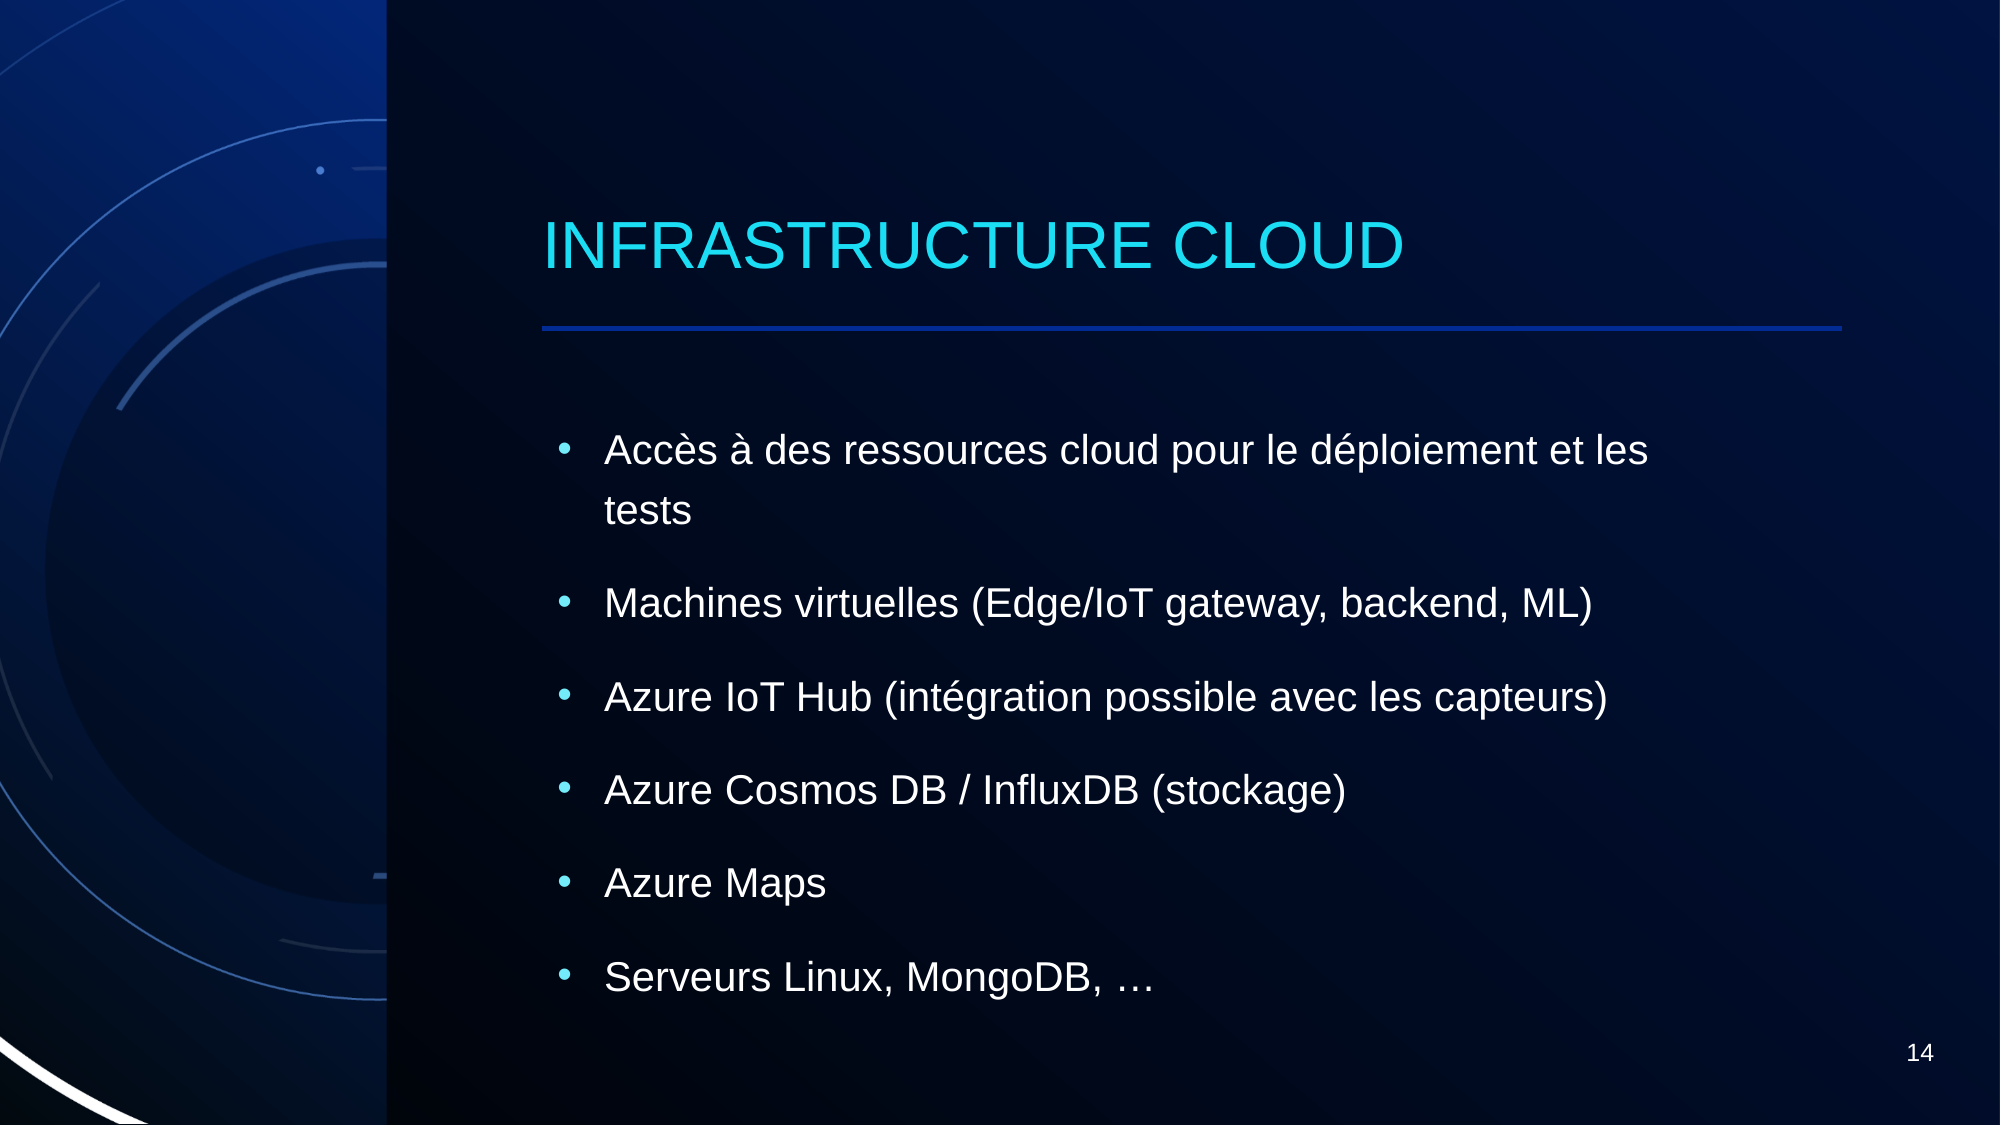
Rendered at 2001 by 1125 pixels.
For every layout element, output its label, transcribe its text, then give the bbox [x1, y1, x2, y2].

slide_number ‹#› [1499, 1021, 1950, 1082]
title INFRASTRUCTURE CLOUD [542, 18, 1760, 291]
picture [0, 0, 387, 1124]
list Accès à des ressources cloud pour le déploiement et les tests Machines virtuelles (Edge/IoT gateway, backend, ML) Azure IoT Hub (intégration possible avec les capteurs) Azure Cosmos DB / InfluxDB (stockage) Azure Maps Serveurs Linux, MongoDB, … [542, 405, 1760, 1009]
